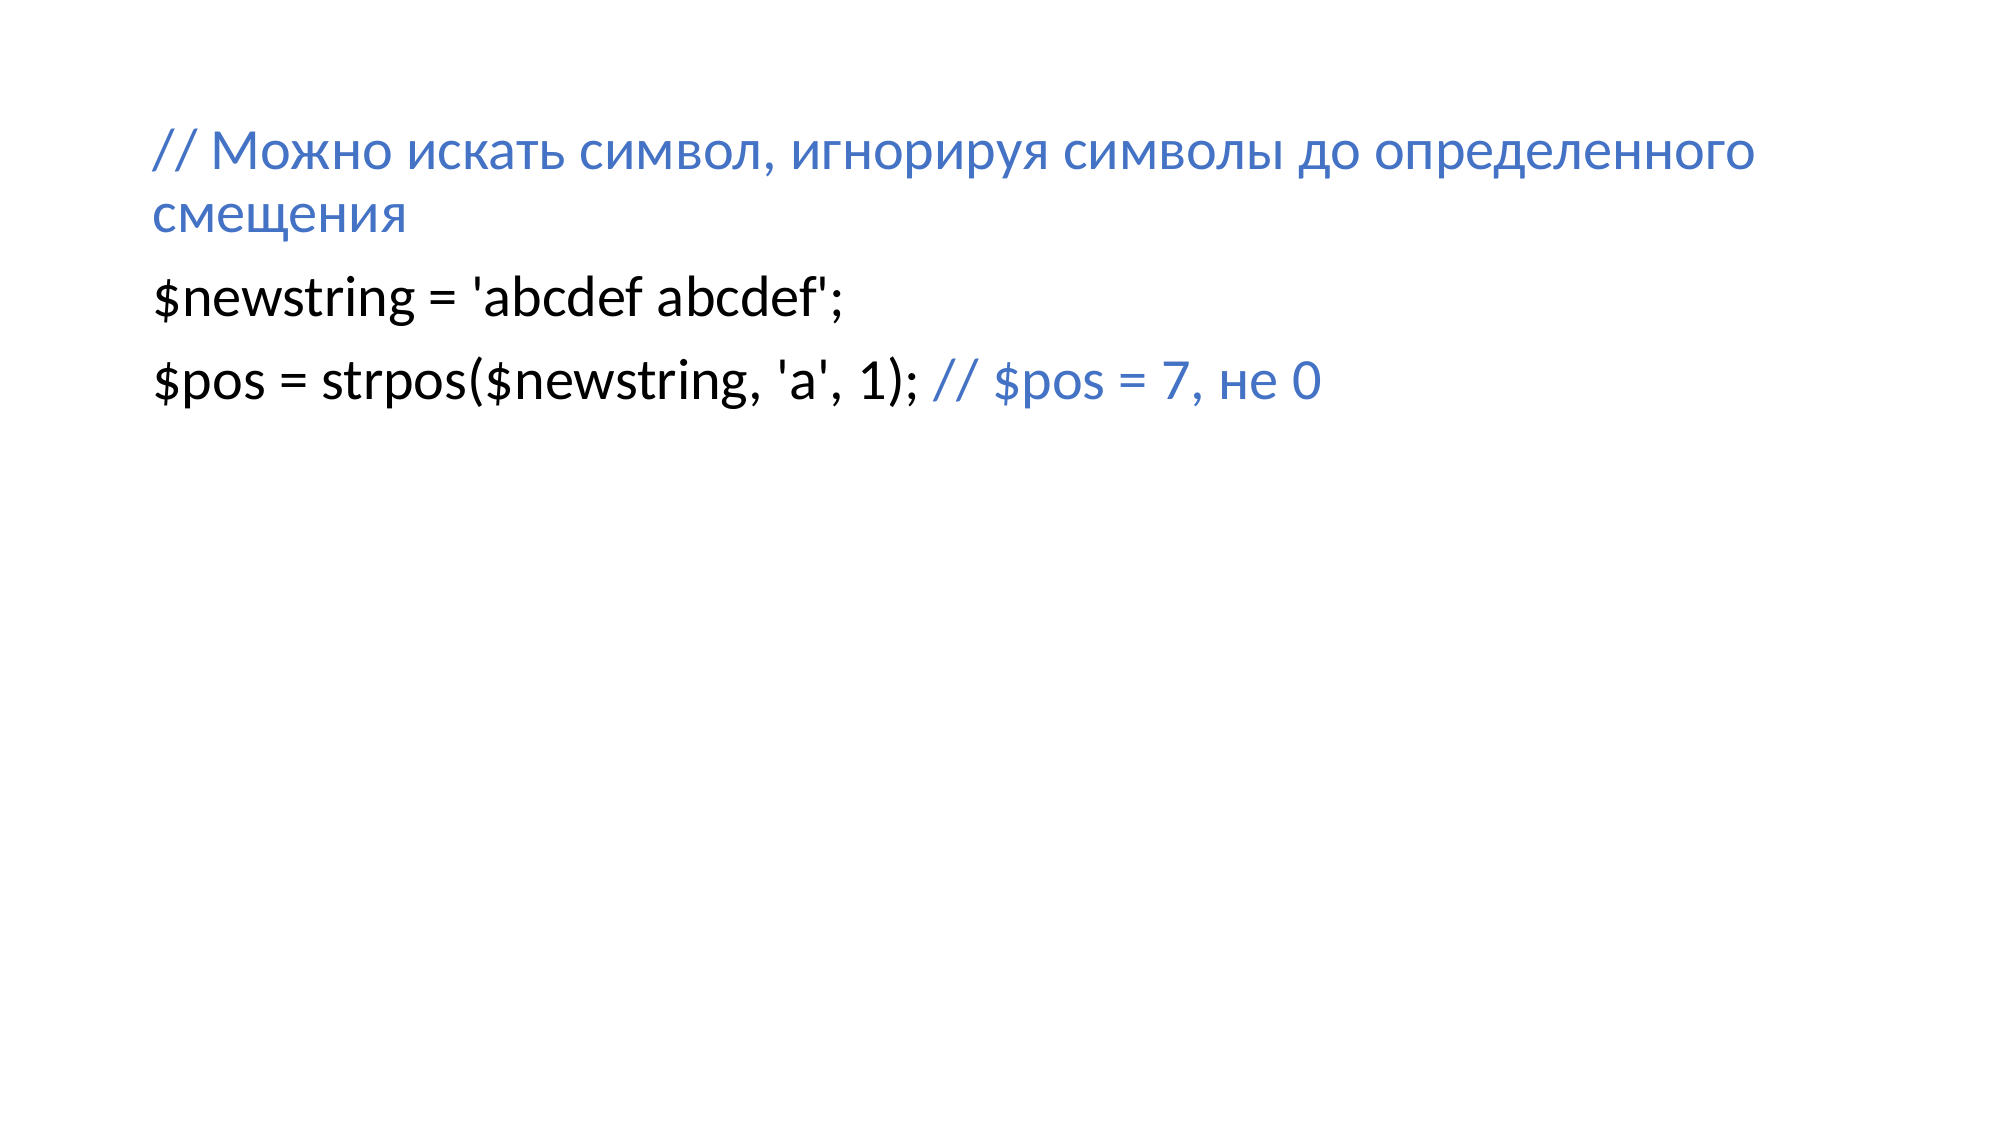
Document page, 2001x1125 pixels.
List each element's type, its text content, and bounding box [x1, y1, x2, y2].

list // Можно искать символ, игнорируя символы до определенного смещения $newstring = 'abcdef abcdef'; $pos = strpos($newstring, 'a', 1); // $pos = 7, не 0 [137, 111, 1863, 1014]
